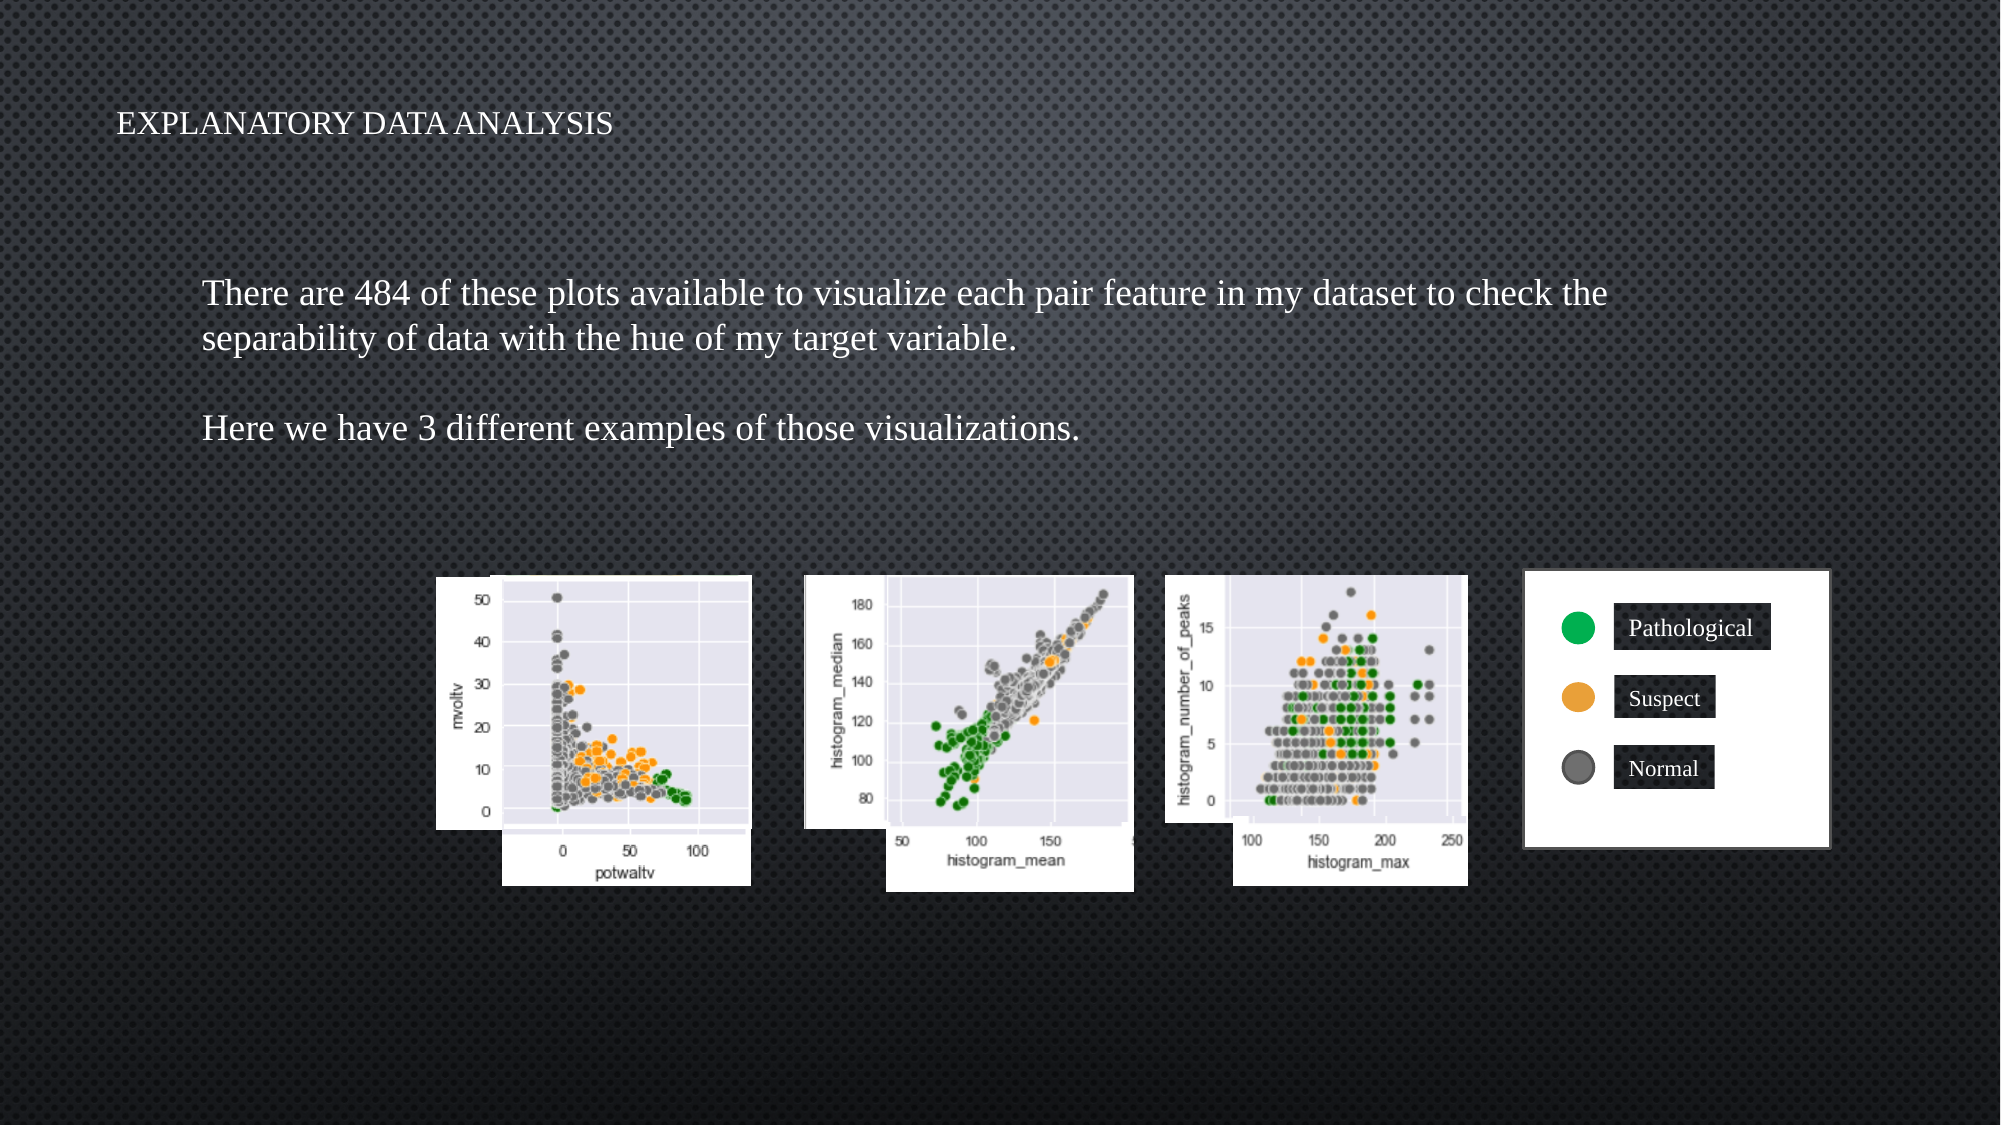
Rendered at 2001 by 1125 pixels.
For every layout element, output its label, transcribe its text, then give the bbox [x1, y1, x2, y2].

text_box [1561, 611, 1596, 645]
picture [804, 575, 1134, 892]
title Explanatory data analysis [101, 92, 1048, 150]
text_box [1561, 682, 1595, 713]
picture [1165, 575, 1469, 886]
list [490, 575, 752, 829]
text_box Pathological [1613, 603, 1771, 650]
text_box [1522, 568, 1832, 850]
picture [436, 577, 751, 886]
text_box There are 484 of these plots available to visualize each pair feature in my dataset to check the separability of data with the hue of my target variable. Here we have 3 different examples of those visualizations. [187, 260, 1688, 456]
text_box Normal [1613, 745, 1715, 789]
text_box [1561, 749, 1596, 785]
text_box Suspect [1614, 675, 1716, 718]
